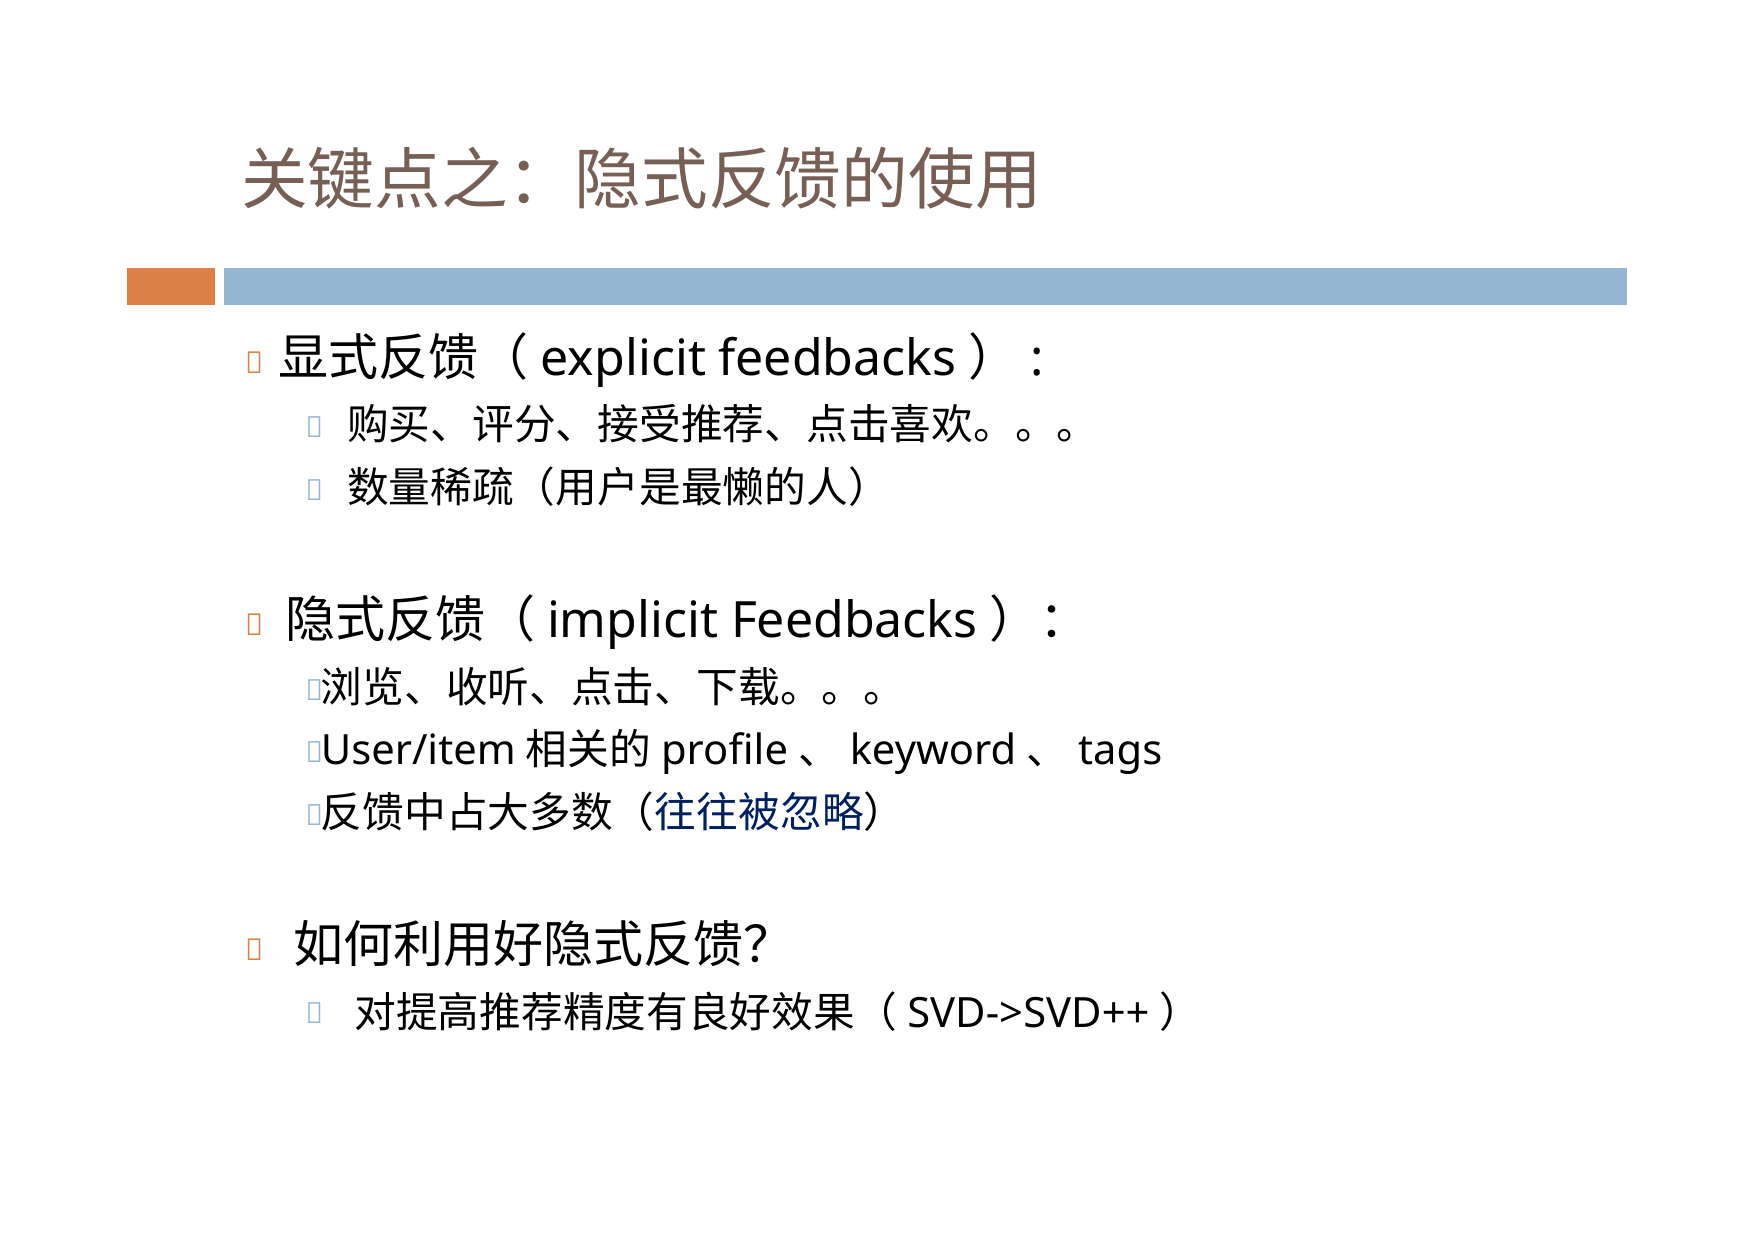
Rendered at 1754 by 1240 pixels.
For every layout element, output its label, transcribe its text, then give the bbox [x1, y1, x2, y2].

text_box 浏览、收听、点击、下载。。。 User/item相关的profile、keyword、tags 反馈中占大多数（往往被忽略） [320, 666, 1163, 843]
text_box  [244, 937, 264, 974]
text_box [222, 266, 1629, 307]
text_box  [305, 1002, 324, 1037]
text_box   [305, 416, 324, 514]
text_box  [244, 350, 264, 387]
text_box    [305, 679, 320, 839]
text_box 对提高推荐精度有良好效果（SVD->SVD++） [354, 991, 1202, 1043]
text_box 隐式反馈（implicit Feedbacks）： [285, 595, 1090, 656]
text_box [125, 55, 1629, 258]
text_box [125, 266, 217, 307]
text_box 显式反馈（explicit feedbacks）: [278, 333, 1045, 393]
text_box  [244, 612, 264, 650]
text_box 关键点之：隐式反馈的使用 [241, 145, 1043, 224]
text_box 购买、评分、接受推荐、点击喜欢。。。 数量稀疏（用户是最懒的人） [347, 404, 1099, 518]
text_box 如何利用好隐式反馈？ [293, 920, 794, 981]
text_box [125, 258, 1629, 315]
text_box [125, 315, 1629, 1184]
